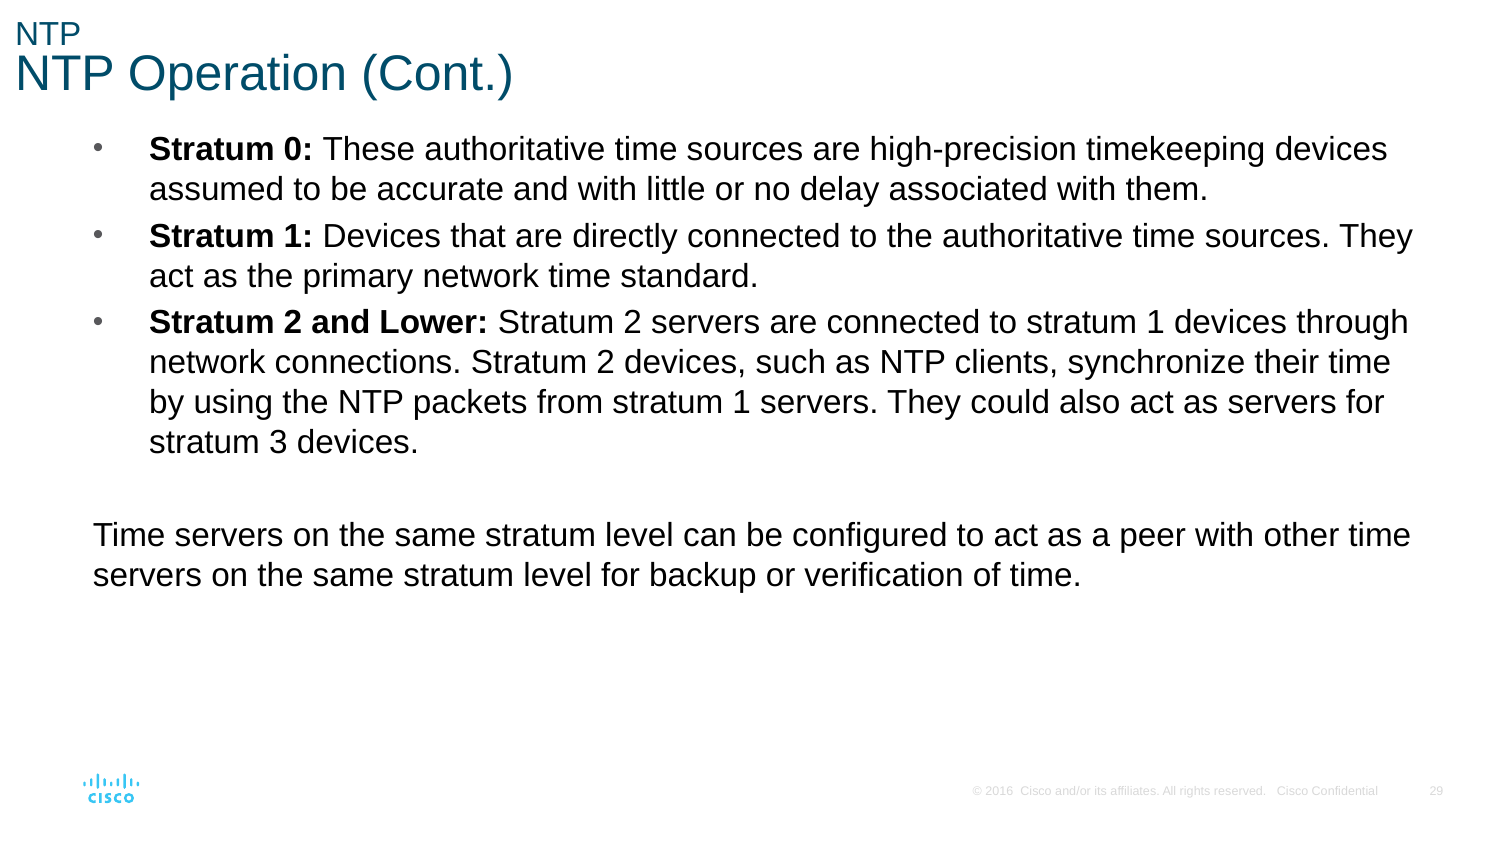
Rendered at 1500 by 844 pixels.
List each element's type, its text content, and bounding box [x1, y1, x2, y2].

list Stratum 0: These authoritative time sources are high-precision timekeeping devices assumed to be accurate and with little or no delay associated with them. Stratum 1: Devices that are directly connected to the authoritative time sources. They act as the primary network time standard. Stratum 2 and Lower: Stratum 2 servers are connected to stratum 1 devices through network connections. Stratum 2 devices, such as NTP clients, synchronize their time by using the NTP packets from stratum 1 servers. They could also act as servers for stratum 3 devices. Time servers on the same stratum level can be configured to act as a peer with other time servers on the same stratum level for backup or verification of time. [77, 120, 1437, 726]
title NTP NTP Operation (Cont.) [0, 0, 1369, 121]
